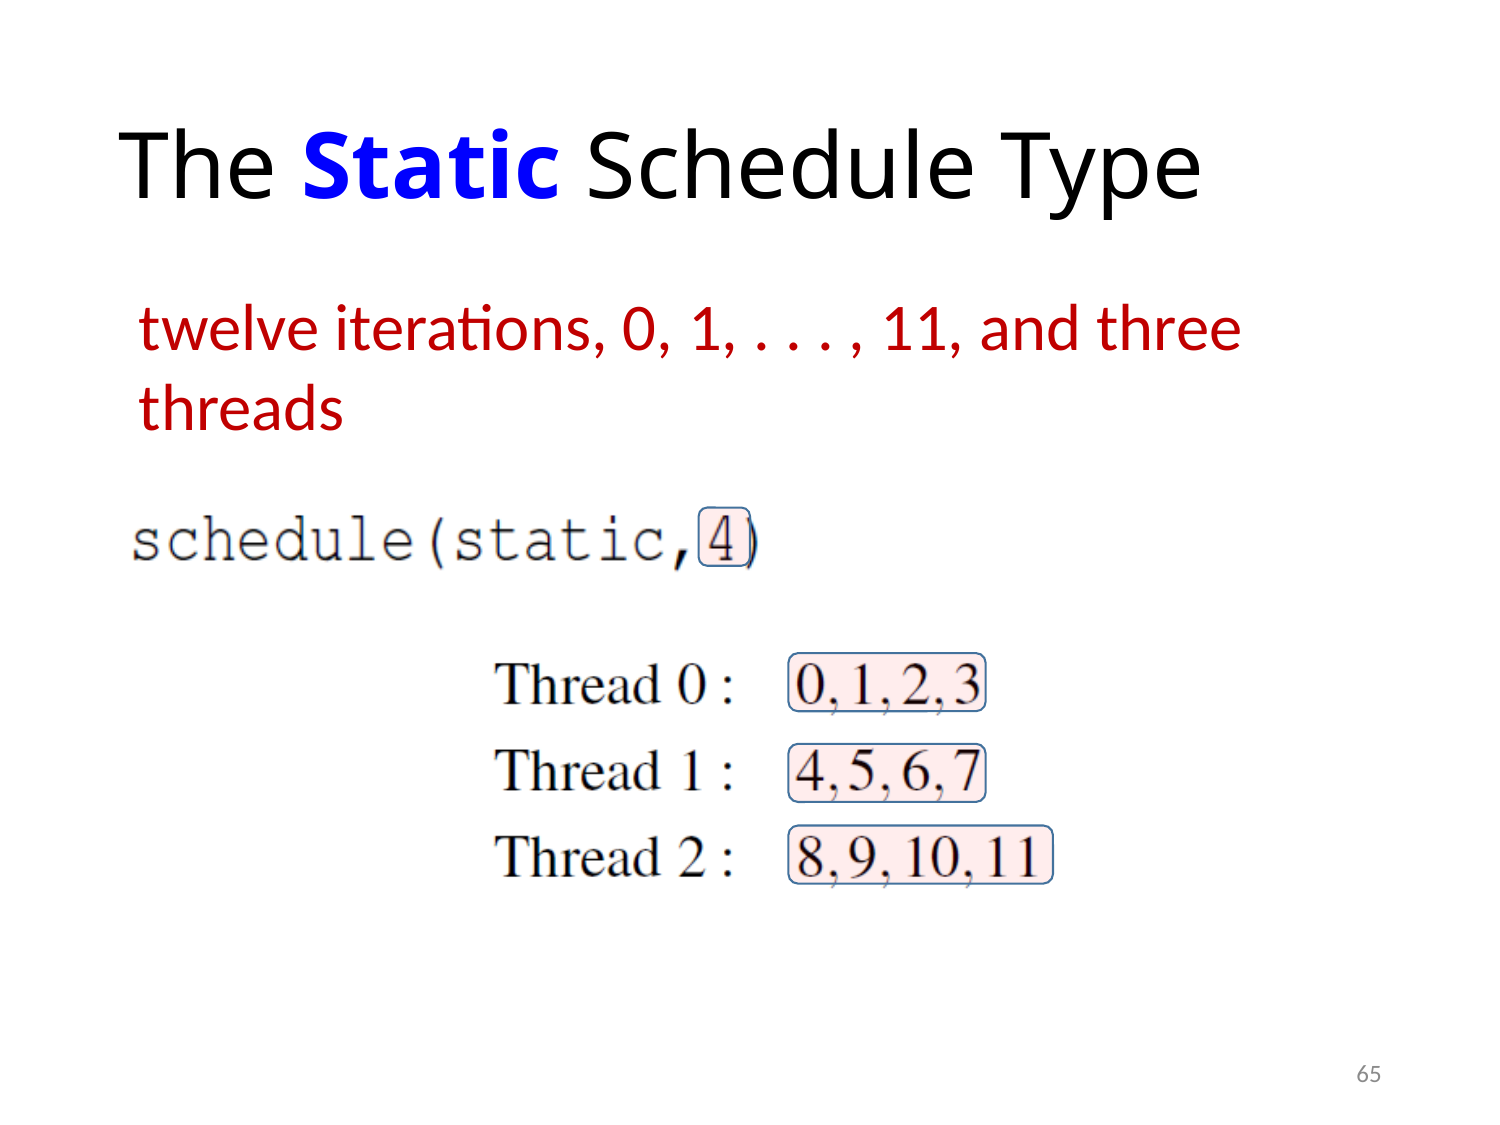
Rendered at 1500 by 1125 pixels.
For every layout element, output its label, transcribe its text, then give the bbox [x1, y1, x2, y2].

text_box twelve iterations, 0, 1, . . . , 11, and three threads [123, 276, 1388, 451]
picture [478, 644, 1054, 908]
text_box [698, 506, 750, 512]
picture [123, 512, 775, 584]
slide_number 65 [1059, 1042, 1397, 1103]
title The Static Schedule Type [103, 59, 1397, 278]
